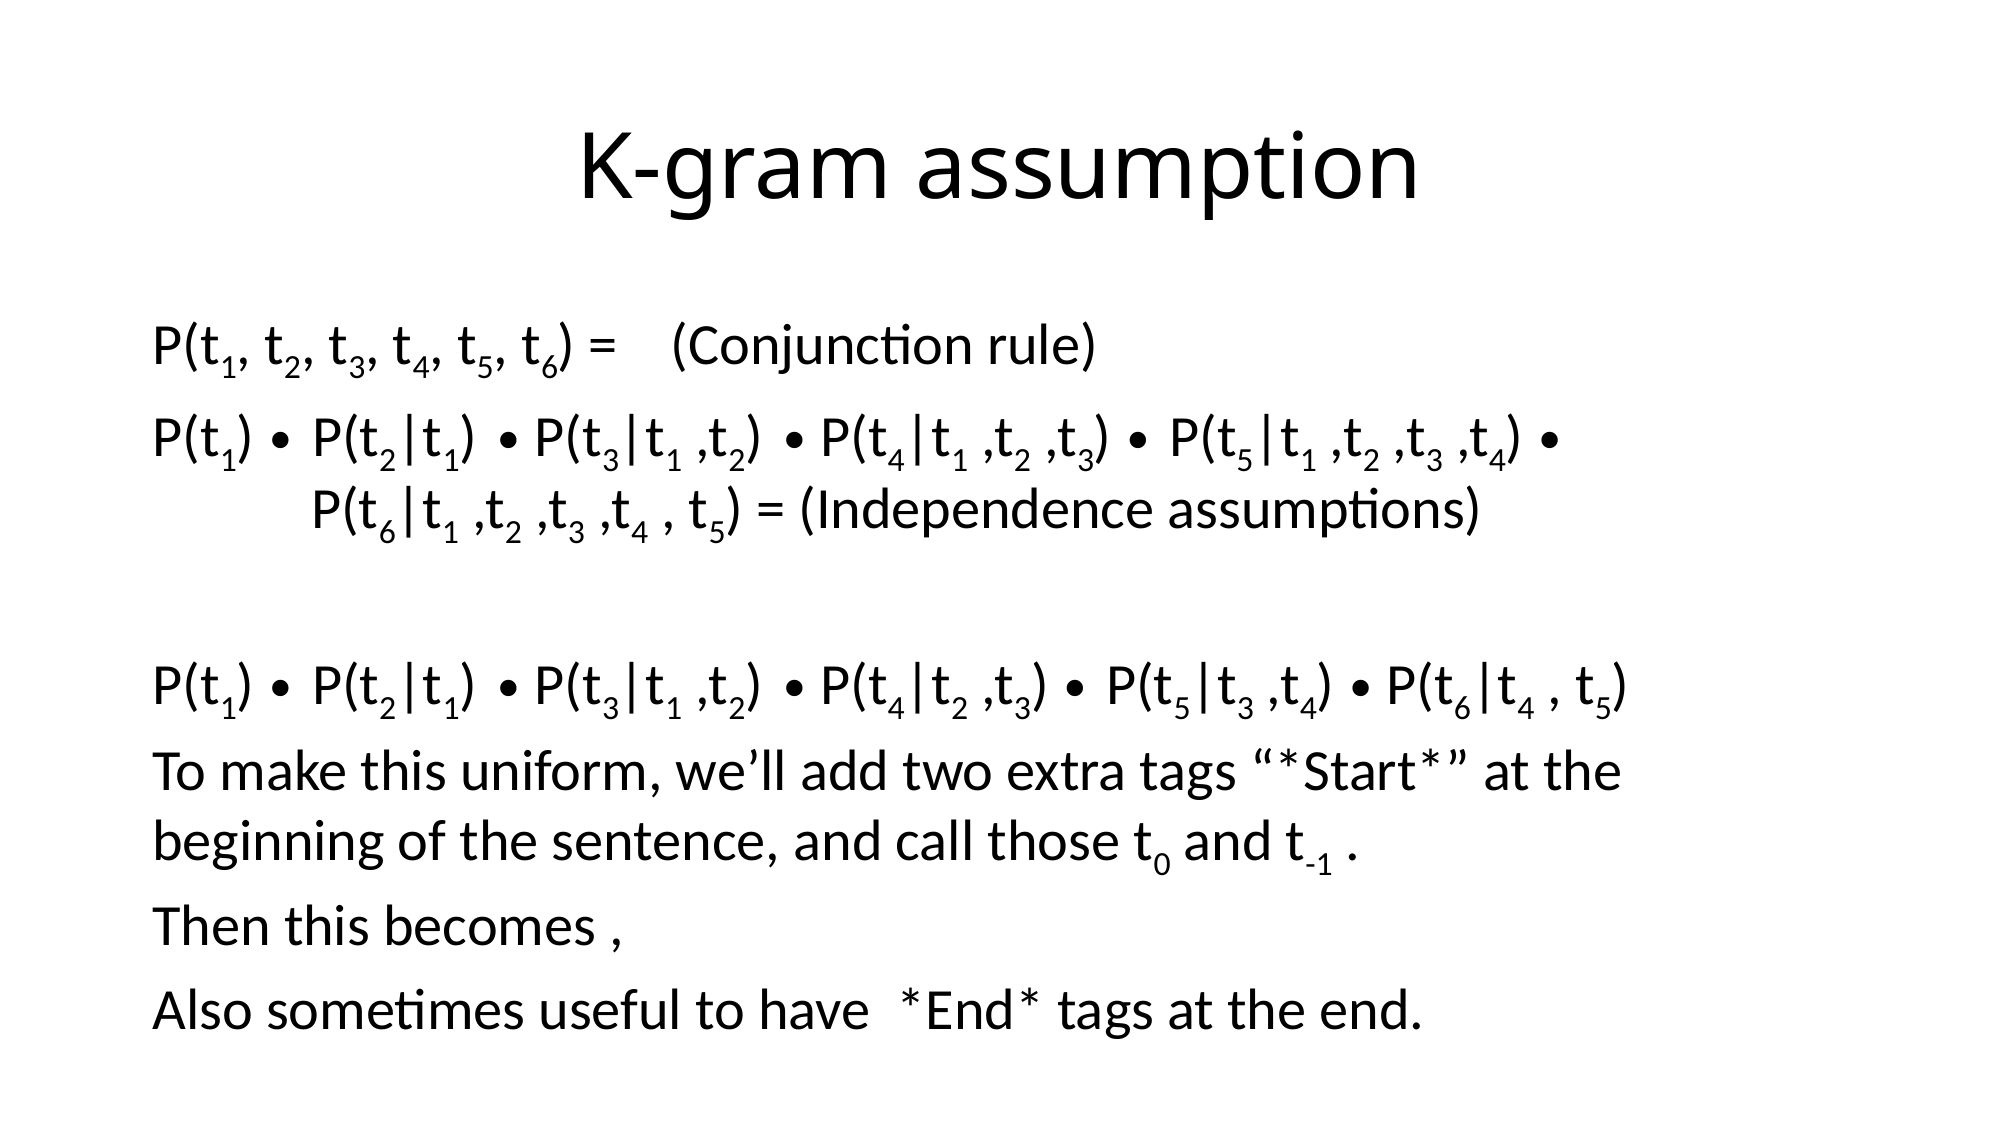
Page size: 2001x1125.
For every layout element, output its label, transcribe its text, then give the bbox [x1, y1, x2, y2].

title K-gram assumption [137, 59, 1863, 278]
